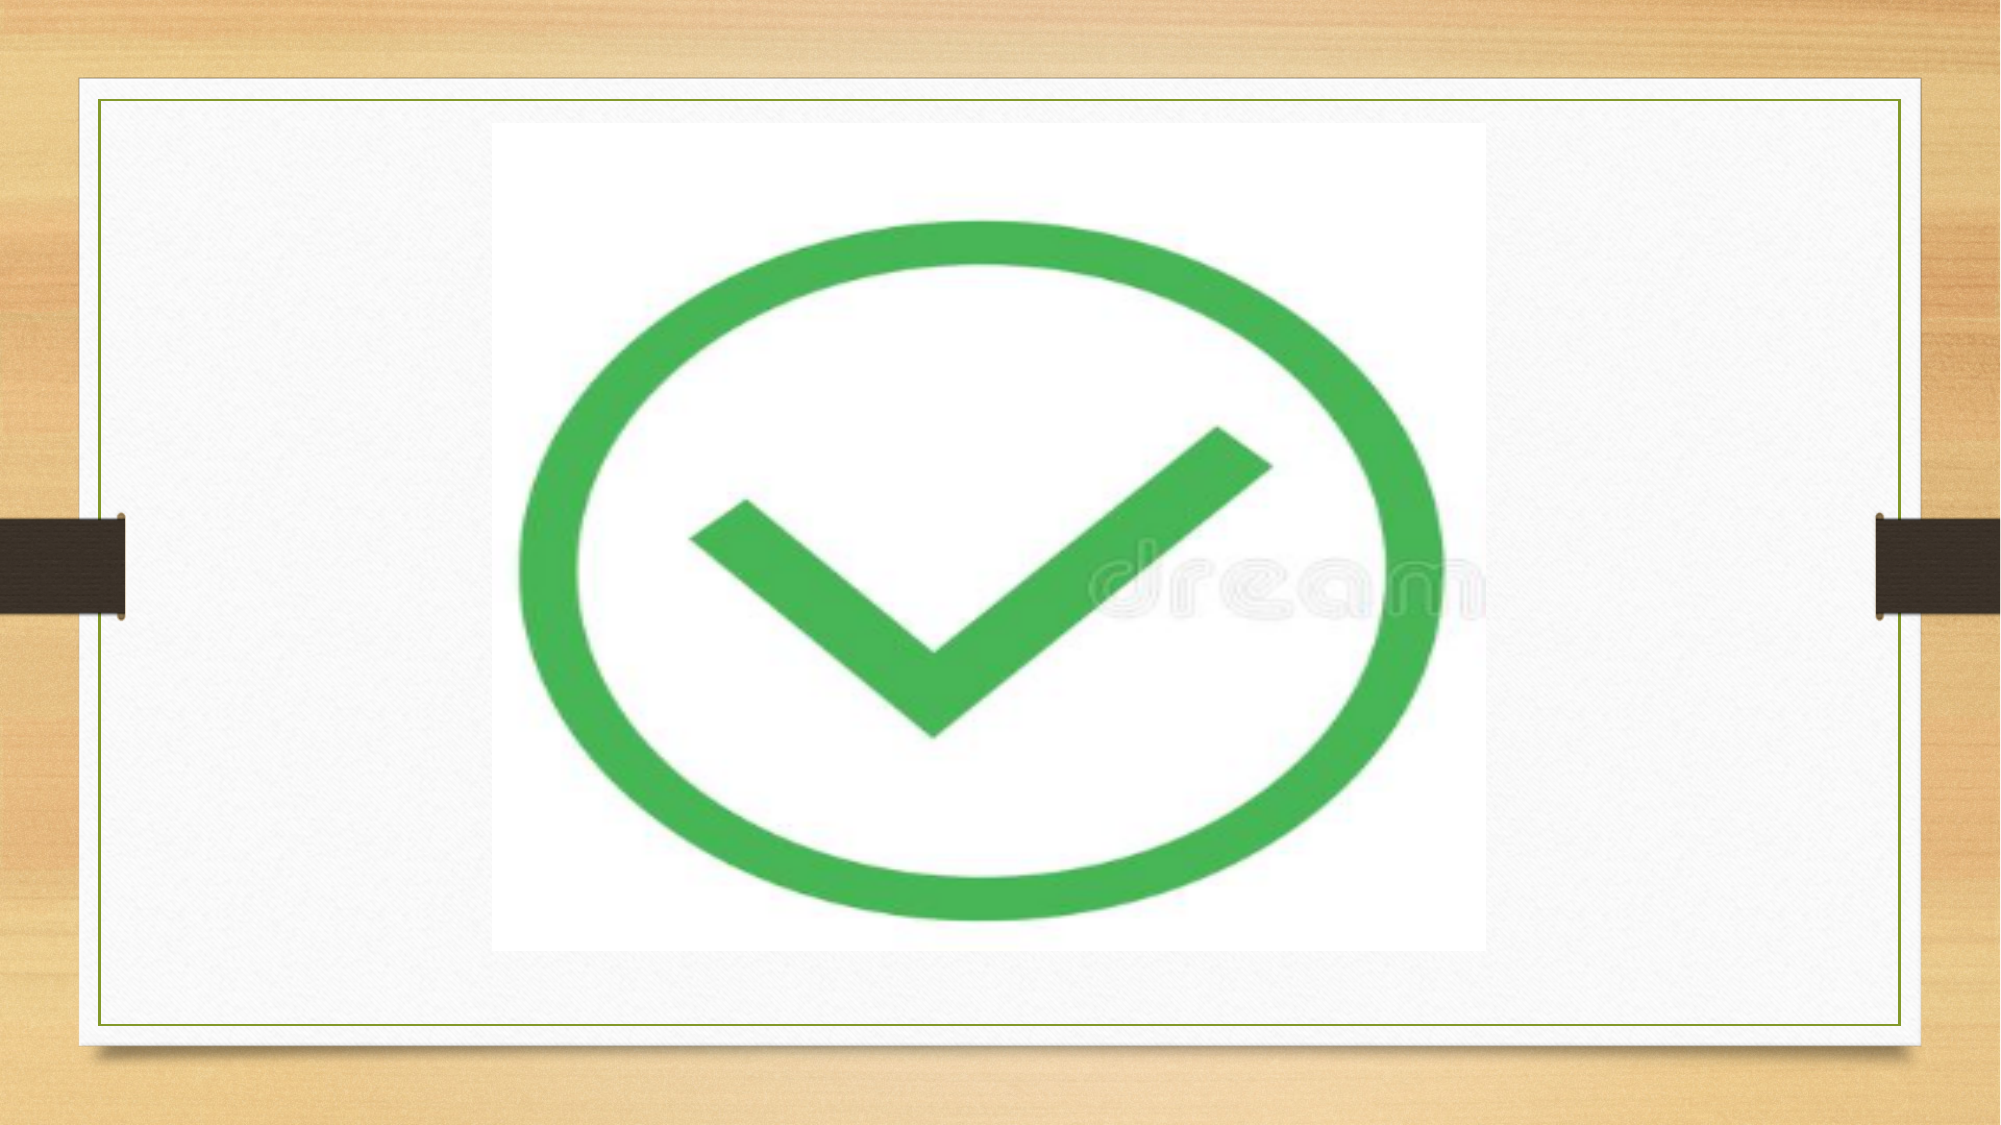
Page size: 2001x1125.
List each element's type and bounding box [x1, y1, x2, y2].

list [492, 122, 1486, 952]
picture [0, 0, 2001, 1125]
